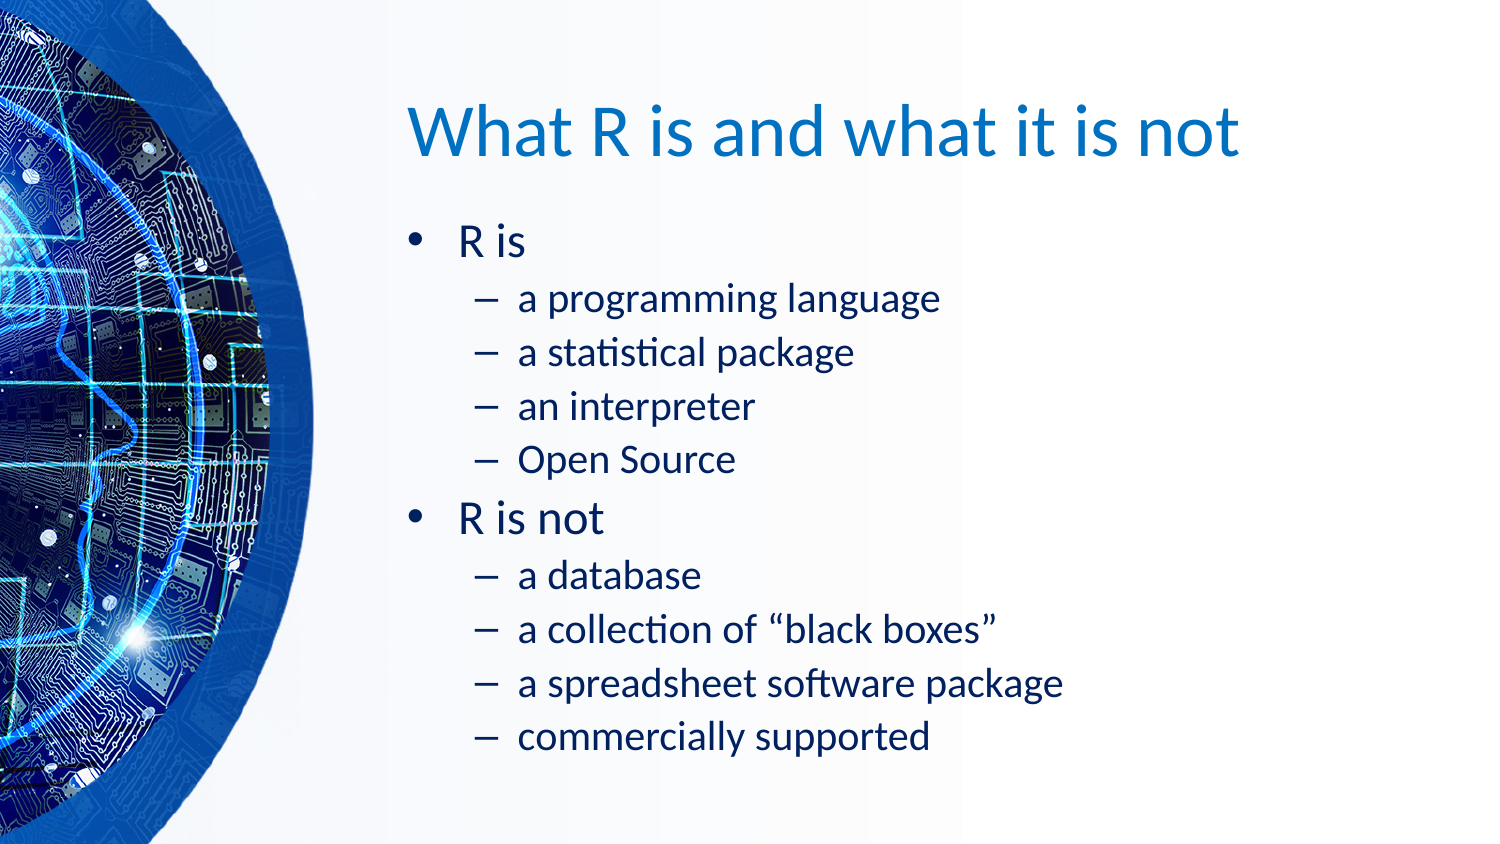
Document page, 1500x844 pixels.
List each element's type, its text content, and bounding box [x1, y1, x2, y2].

list R is a programming language a statistical package an interpreter Open Source R is not a database a collection of “black boxes” a spreadsheet software package commercially supported [391, 208, 1427, 770]
picture [0, 0, 1500, 844]
title What R is and what it is not [392, 66, 1424, 186]
